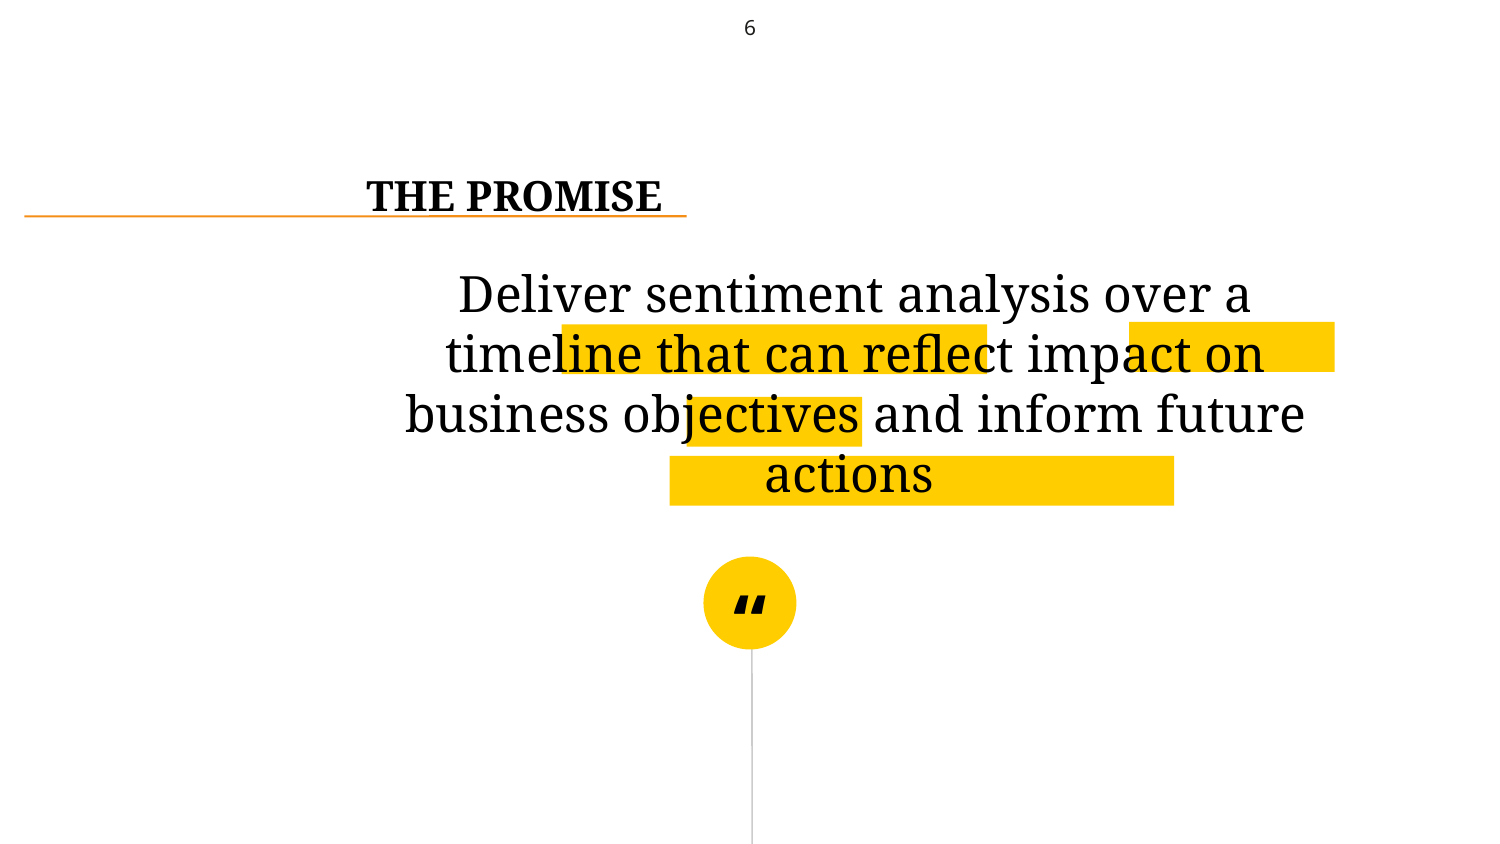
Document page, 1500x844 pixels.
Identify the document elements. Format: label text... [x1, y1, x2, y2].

text_box THE PROMISE [351, 158, 988, 231]
text_box <number> [705, 0, 795, 65]
text_box [1129, 321, 1335, 372]
text_box Deliver sentiment analysis over a timeline that can reflect impact on business objectives and inform future actions [340, 383, 1371, 518]
text_box [561, 324, 988, 375]
